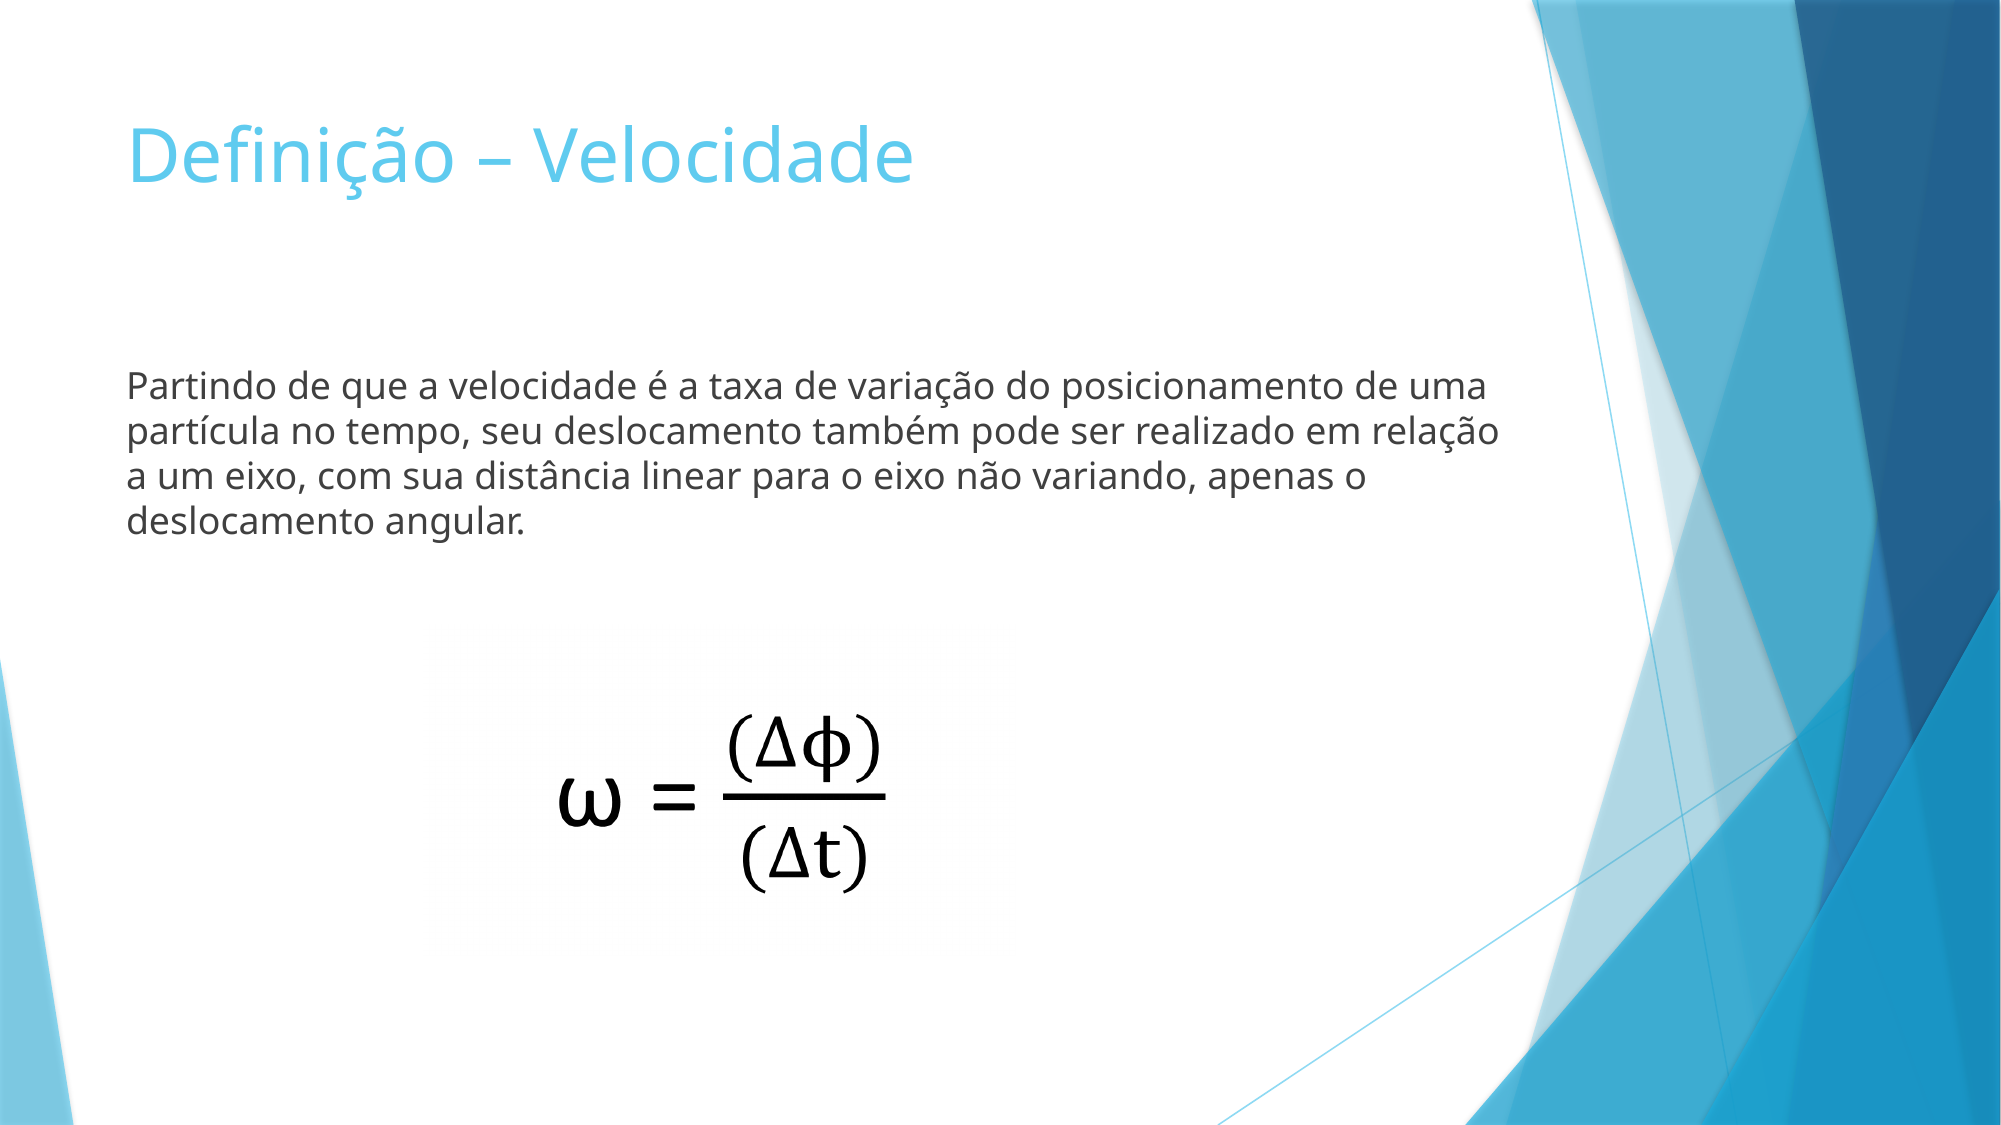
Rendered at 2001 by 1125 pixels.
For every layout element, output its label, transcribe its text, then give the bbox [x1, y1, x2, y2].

list Partindo de que a velocidade é a taxa de variação do posicionamento de uma partícula no tempo, seu deslocamento também pode ser realizado em relação a um eixo, com sua distância linear para o eixo não variando, apenas o deslocamento angular. [111, 354, 1522, 992]
picture [423, 624, 1016, 956]
title Definição – Velocidade [111, 99, 1522, 317]
